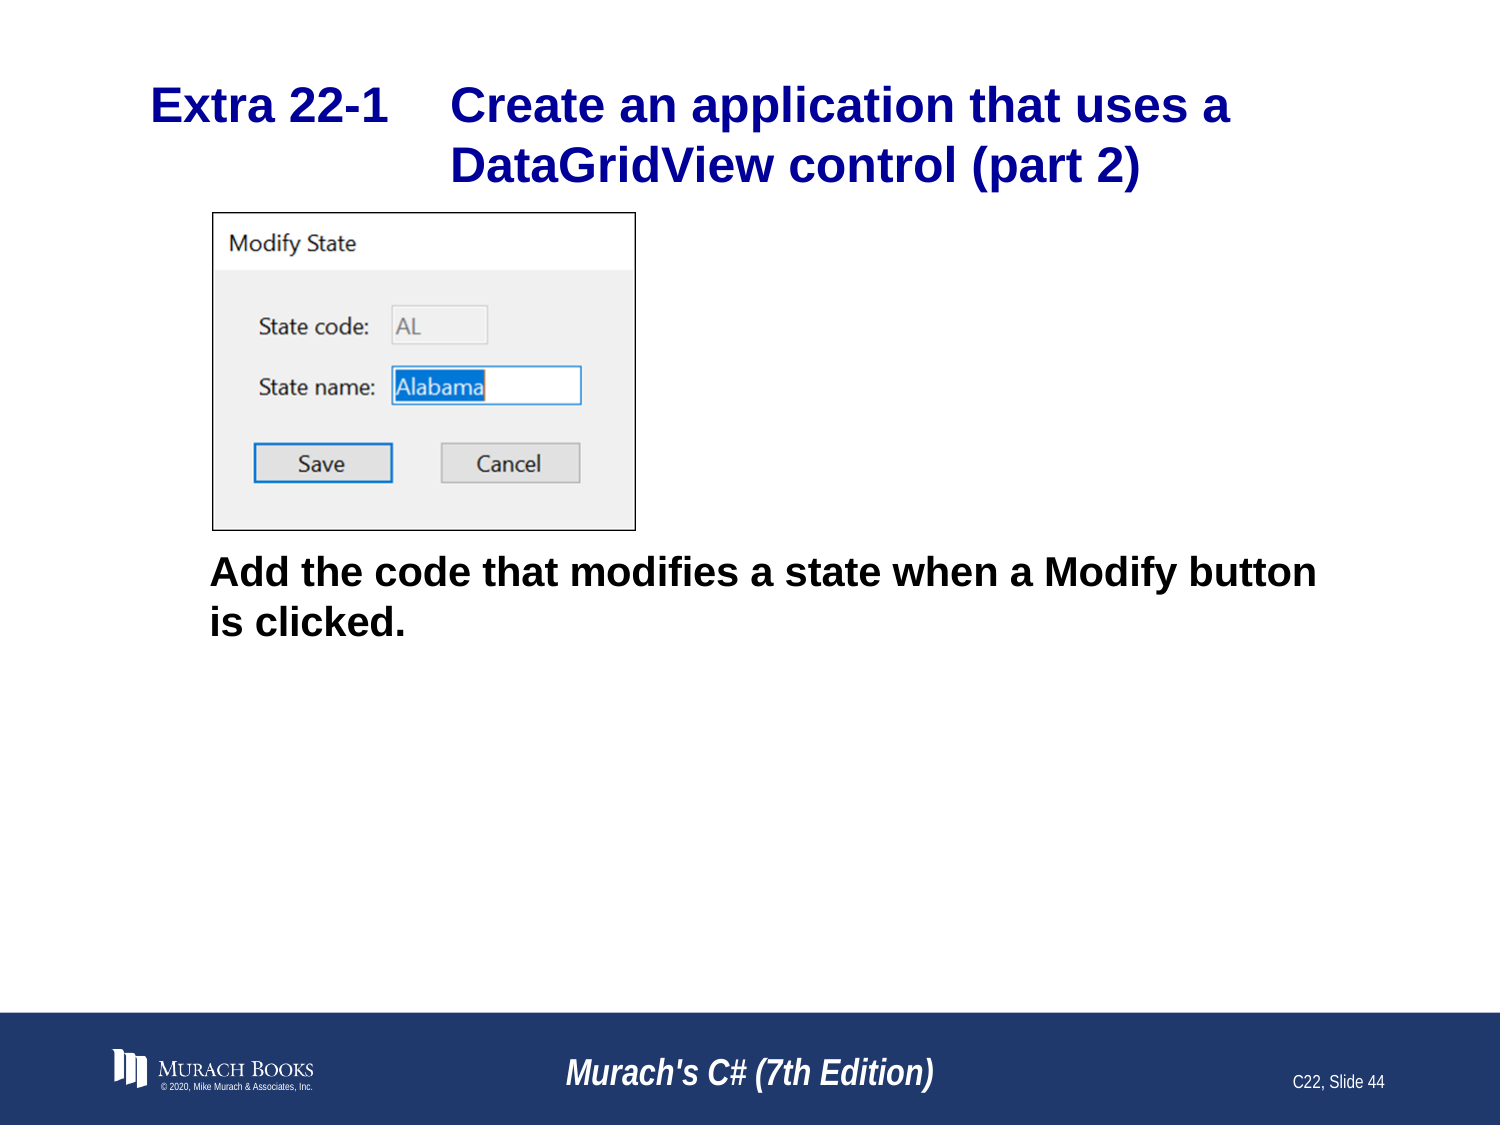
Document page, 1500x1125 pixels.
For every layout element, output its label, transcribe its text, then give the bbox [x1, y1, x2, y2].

slide_number Murach's C# (7th Edition) [463, 1025, 1050, 1100]
slide_number C22, Slide 44 [1087, 1025, 1400, 1100]
title Extra 22-1 Create an application that uses a DataGridView control (part 2) [150, 72, 1350, 194]
list Add the code that modifies a state when a Modify button is clicked. [137, 537, 1350, 900]
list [212, 212, 636, 531]
footer © 2020, Mike Murach & Associates, Inc. [12, 1025, 463, 1100]
